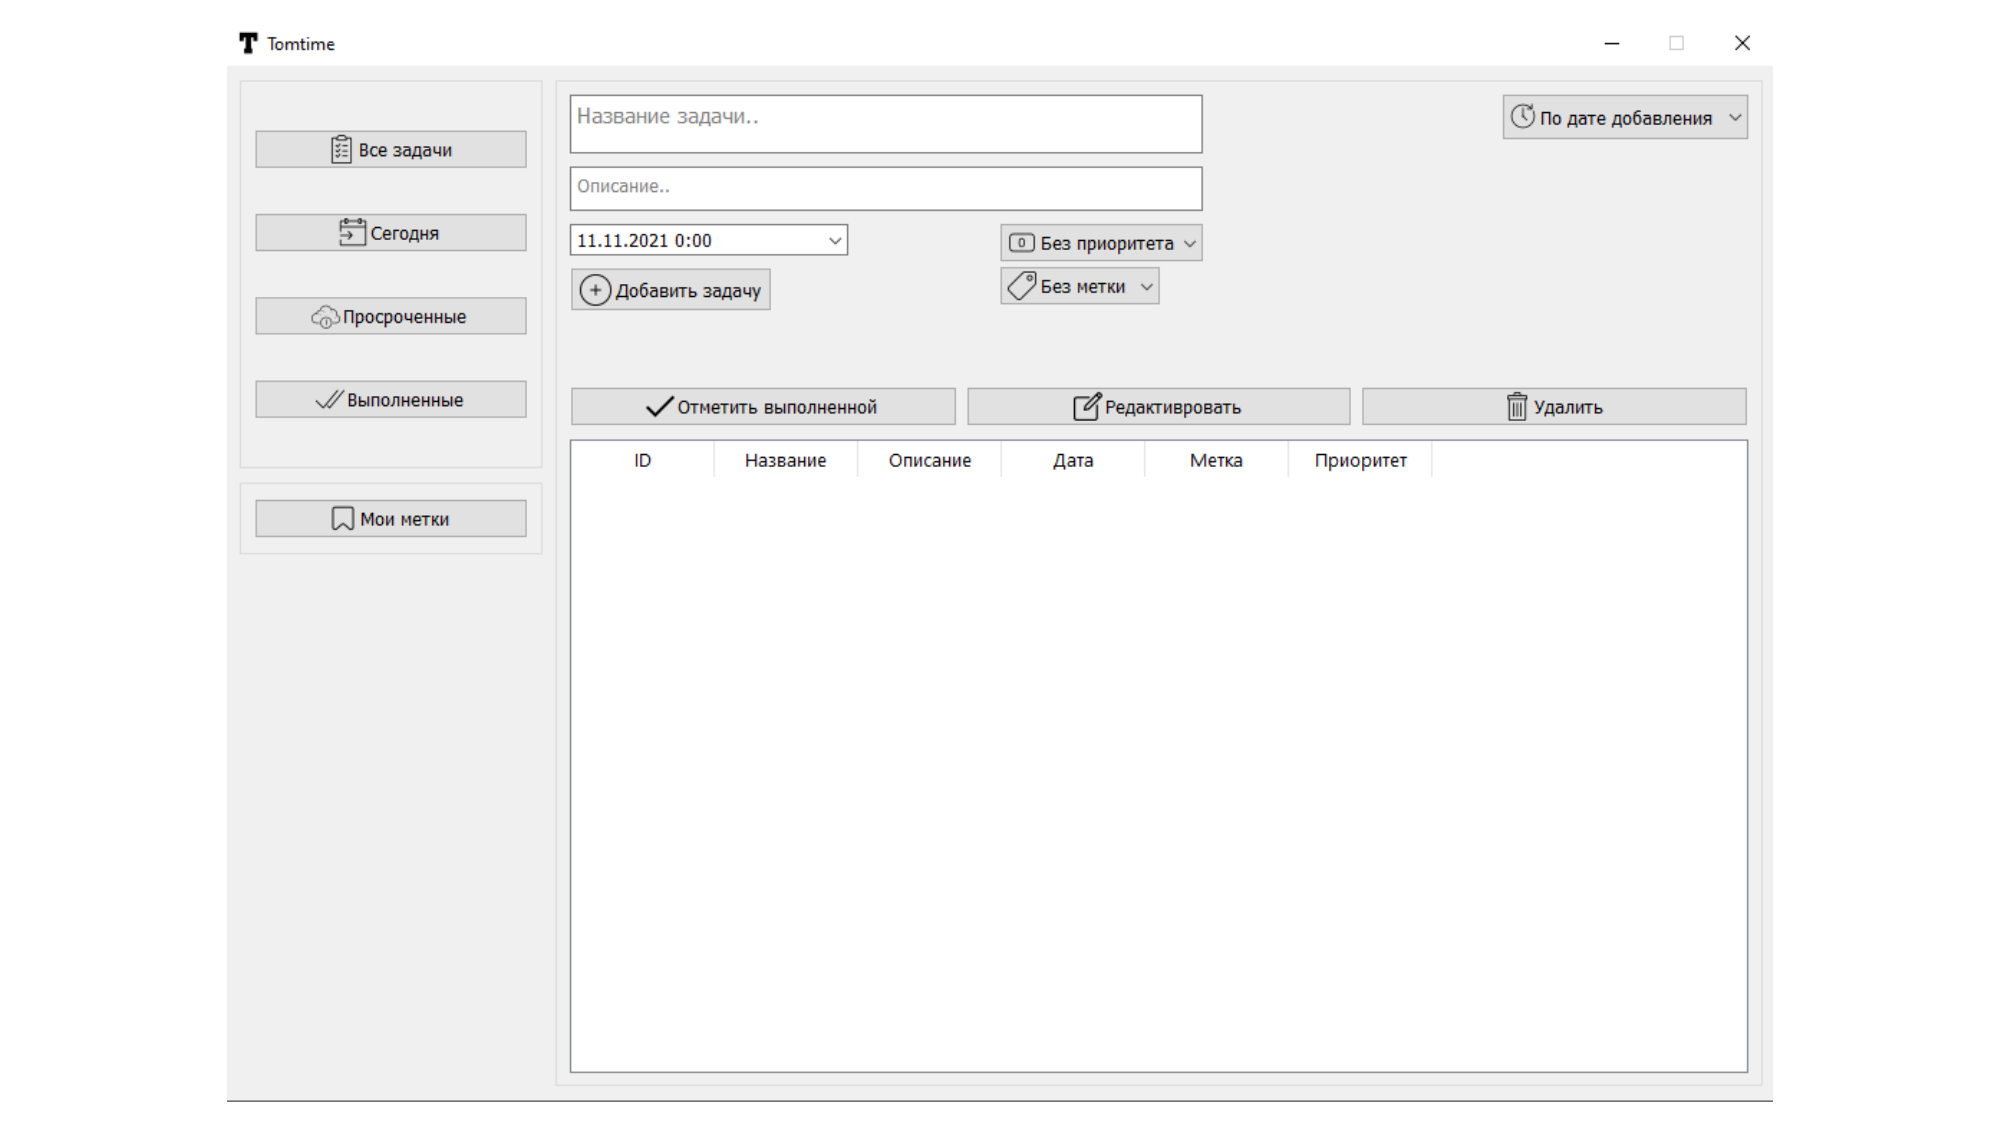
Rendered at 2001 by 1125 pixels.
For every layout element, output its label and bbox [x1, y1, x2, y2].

picture [226, 23, 1773, 1102]
